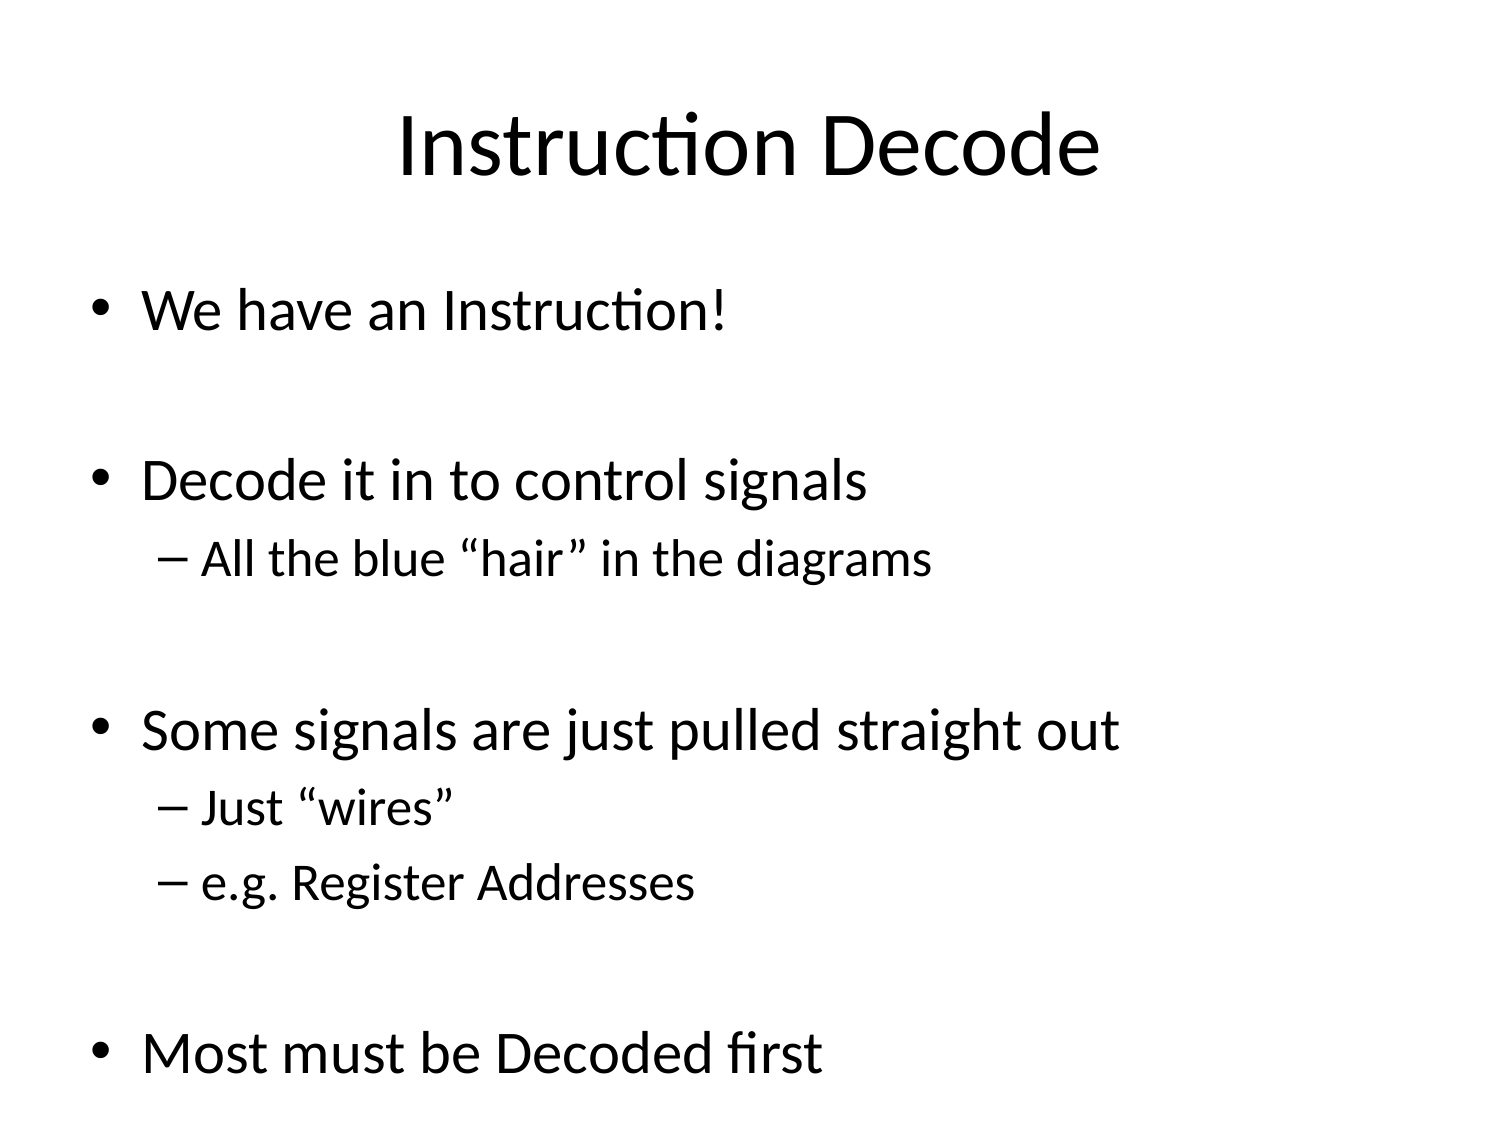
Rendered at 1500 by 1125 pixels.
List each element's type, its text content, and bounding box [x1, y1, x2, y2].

title Instruction Decode [75, 45, 1425, 233]
list We have an Instruction! Decode it in to control signals All the blue “hair” in the diagrams Some signals are just pulled straight out Just “wires” e.g. Register Addresses Most must be Decoded first [75, 262, 1425, 1100]
